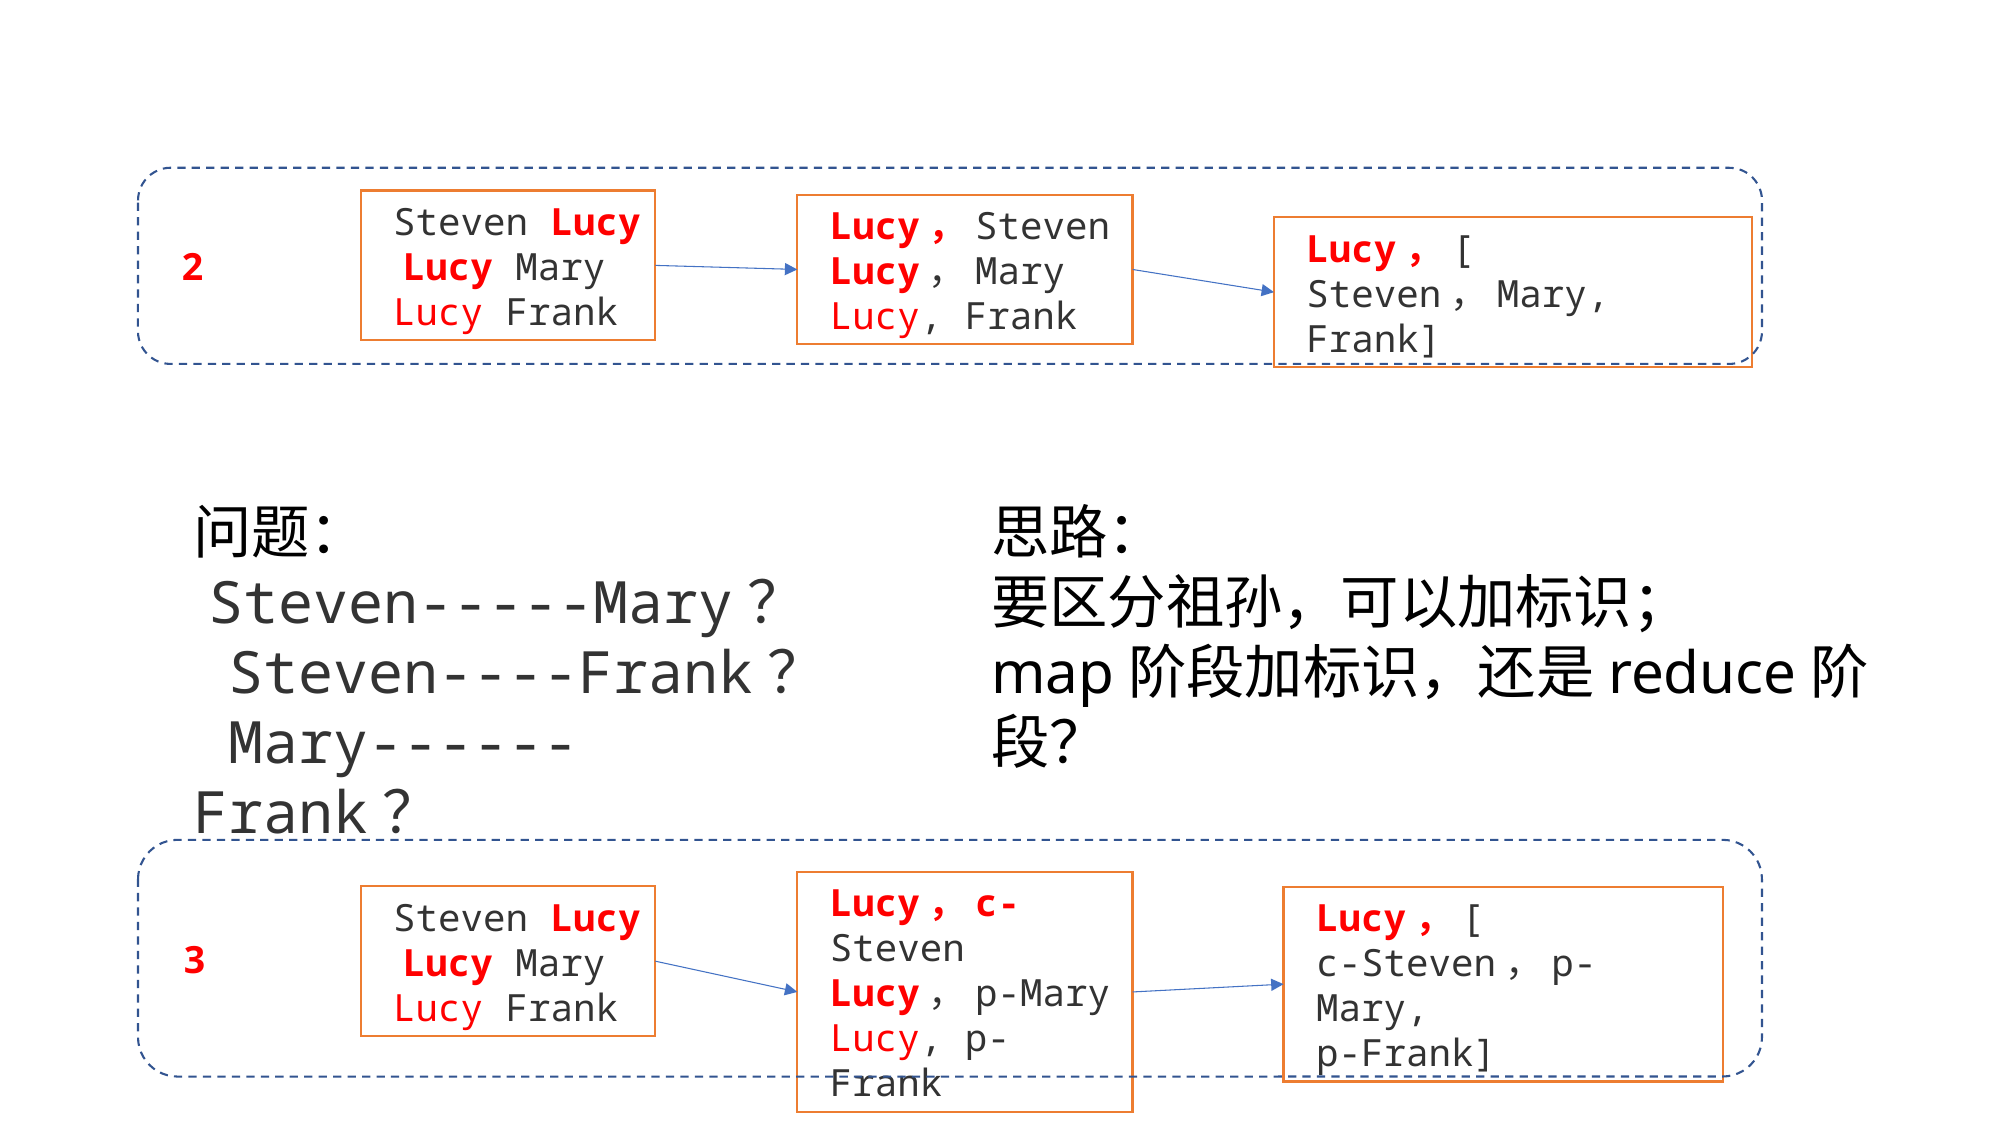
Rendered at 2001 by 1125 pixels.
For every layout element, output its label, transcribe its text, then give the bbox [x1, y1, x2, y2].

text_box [137, 839, 1763, 1077]
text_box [137, 167, 1763, 364]
text_box 问题： Steven-----Mary？ Steven----Frank？ Mary------ Frank？ [178, 488, 843, 839]
text_box 思路： 要区分祖孙，可以加标识； map阶段加标识，还是reduce阶段？ [976, 488, 1922, 783]
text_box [646, 266, 798, 271]
